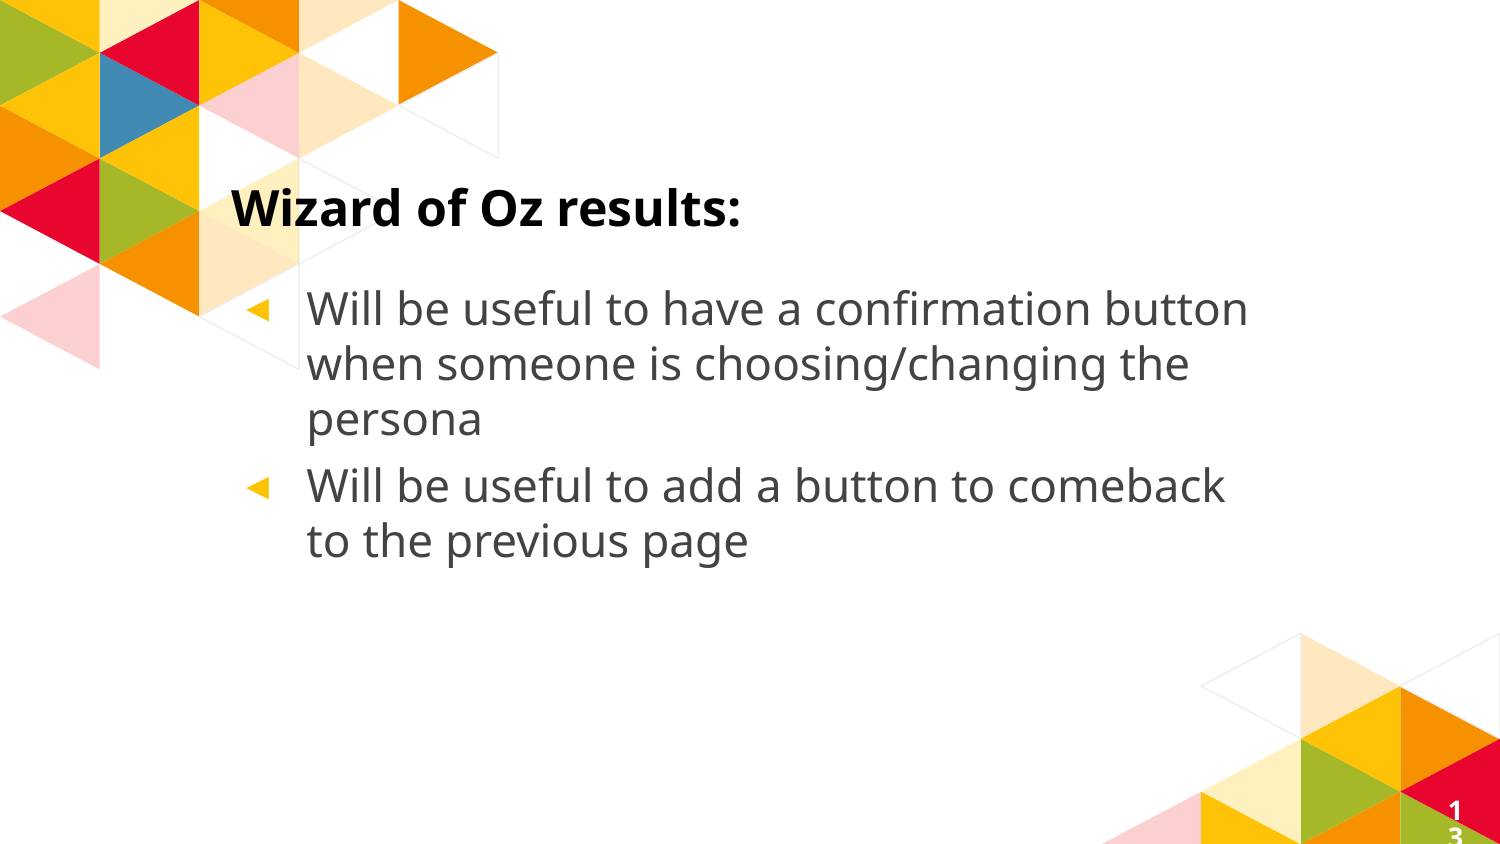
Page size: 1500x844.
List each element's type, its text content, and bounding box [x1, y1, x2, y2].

list Will be useful to have a confirmation button when someone is choosing/changing the persona Will be useful to add a button to comeback to the previous page [216, 264, 1277, 742]
slide_number 13 [1432, 779, 1495, 844]
title Wizard of Oz results: [216, 141, 1277, 253]
